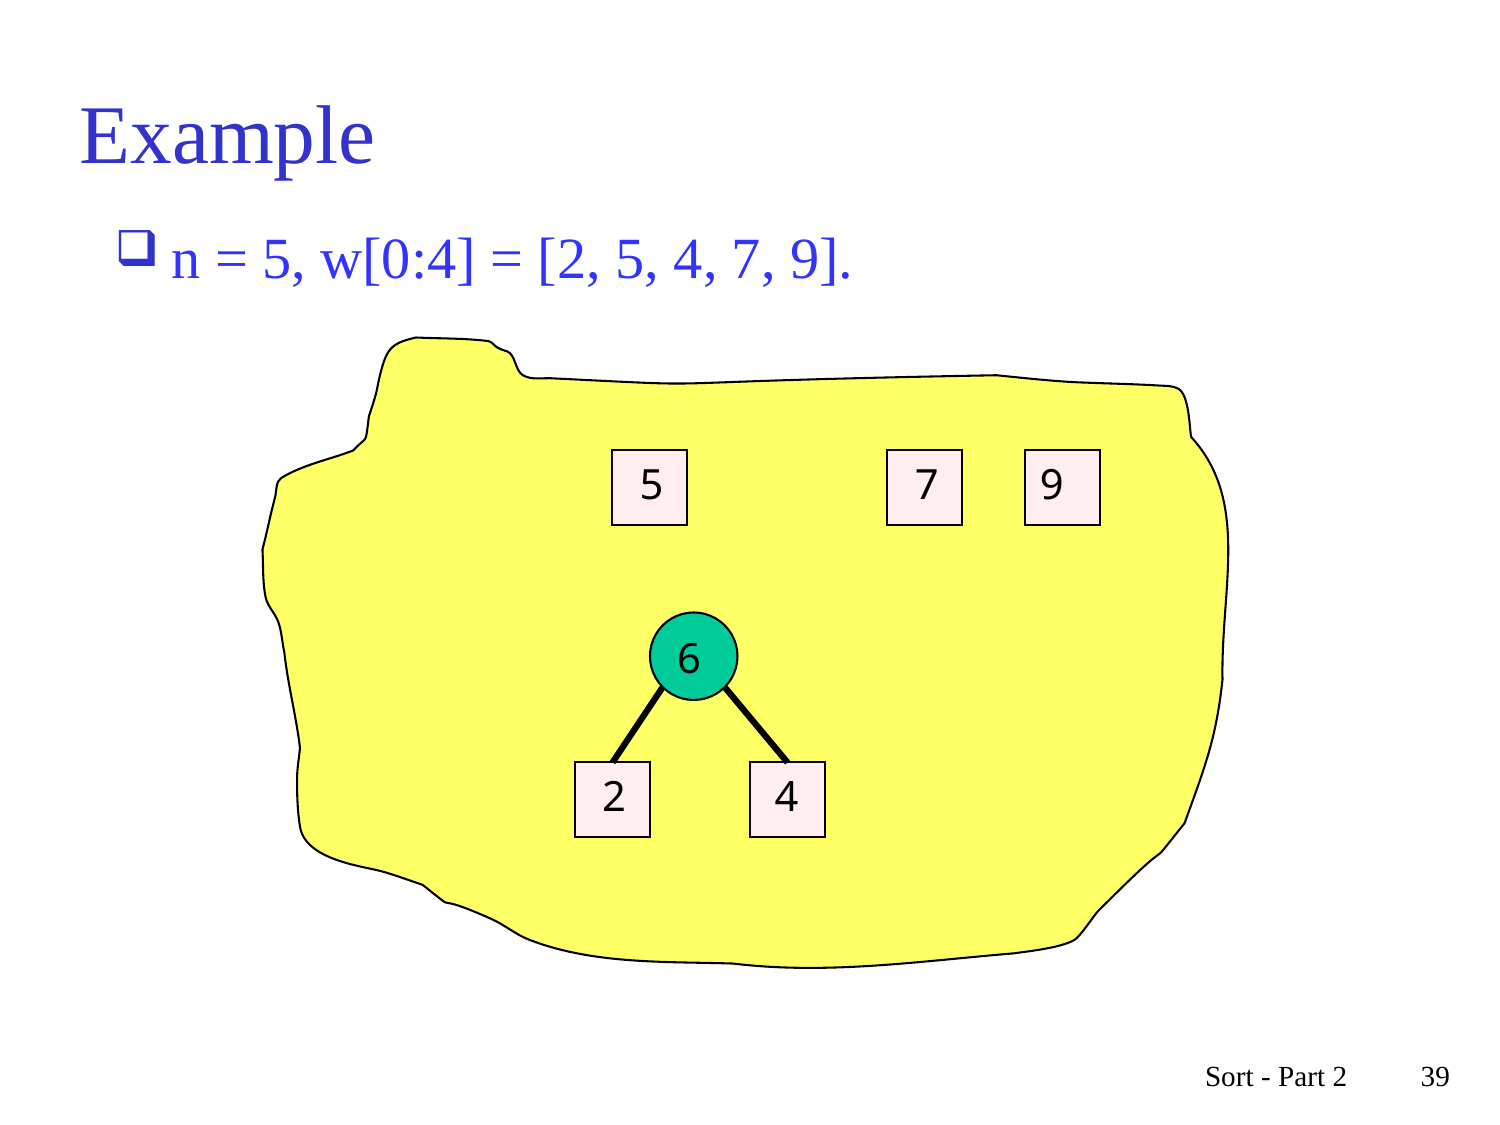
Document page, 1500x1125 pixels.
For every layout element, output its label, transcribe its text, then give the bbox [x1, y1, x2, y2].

slide_number 39 [1363, 1049, 1466, 1125]
text_box [574, 762, 650, 838]
text_box 6 [662, 624, 725, 690]
list n = 5, w[0:4] = [2, 5, 4, 7, 9]. [99, 212, 1375, 313]
title Example [64, 42, 1340, 218]
text_box 4 [759, 762, 838, 828]
text_box [612, 449, 688, 525]
text_box 5 [624, 450, 703, 515]
text_box [262, 337, 1229, 968]
text_box 7 [899, 450, 978, 515]
footer Sort - Part 2 [887, 1049, 1363, 1125]
text_box [664, 612, 724, 624]
text_box 9 [1024, 450, 1103, 515]
text_box [666, 690, 722, 700]
text_box [725, 625, 738, 687]
text_box [649, 626, 662, 687]
text_box [887, 449, 963, 525]
text_box [1024, 515, 1100, 525]
text_box 2 [587, 762, 665, 828]
text_box [749, 762, 825, 838]
